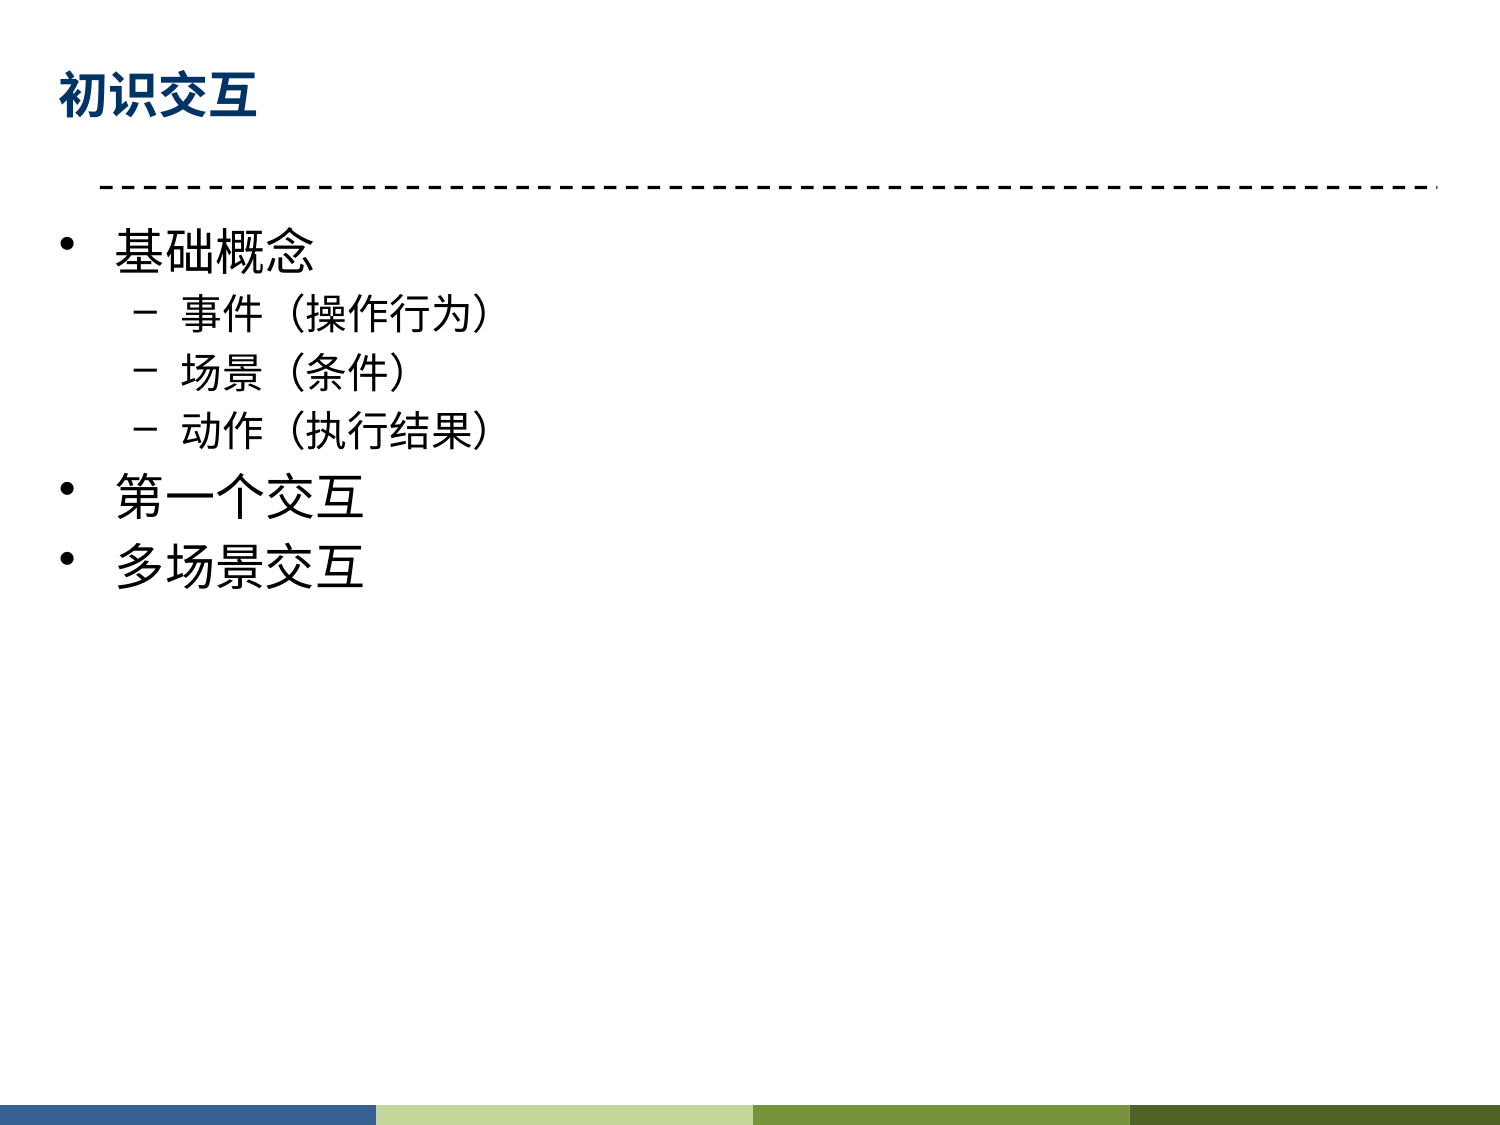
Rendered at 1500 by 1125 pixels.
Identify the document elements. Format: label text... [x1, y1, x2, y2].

title 初识交互 [43, 24, 1469, 163]
list 基础概念 事件（操作行为） 场景（条件） 动作（执行结果） 第一个交互 多场景交互 [43, 212, 1469, 988]
